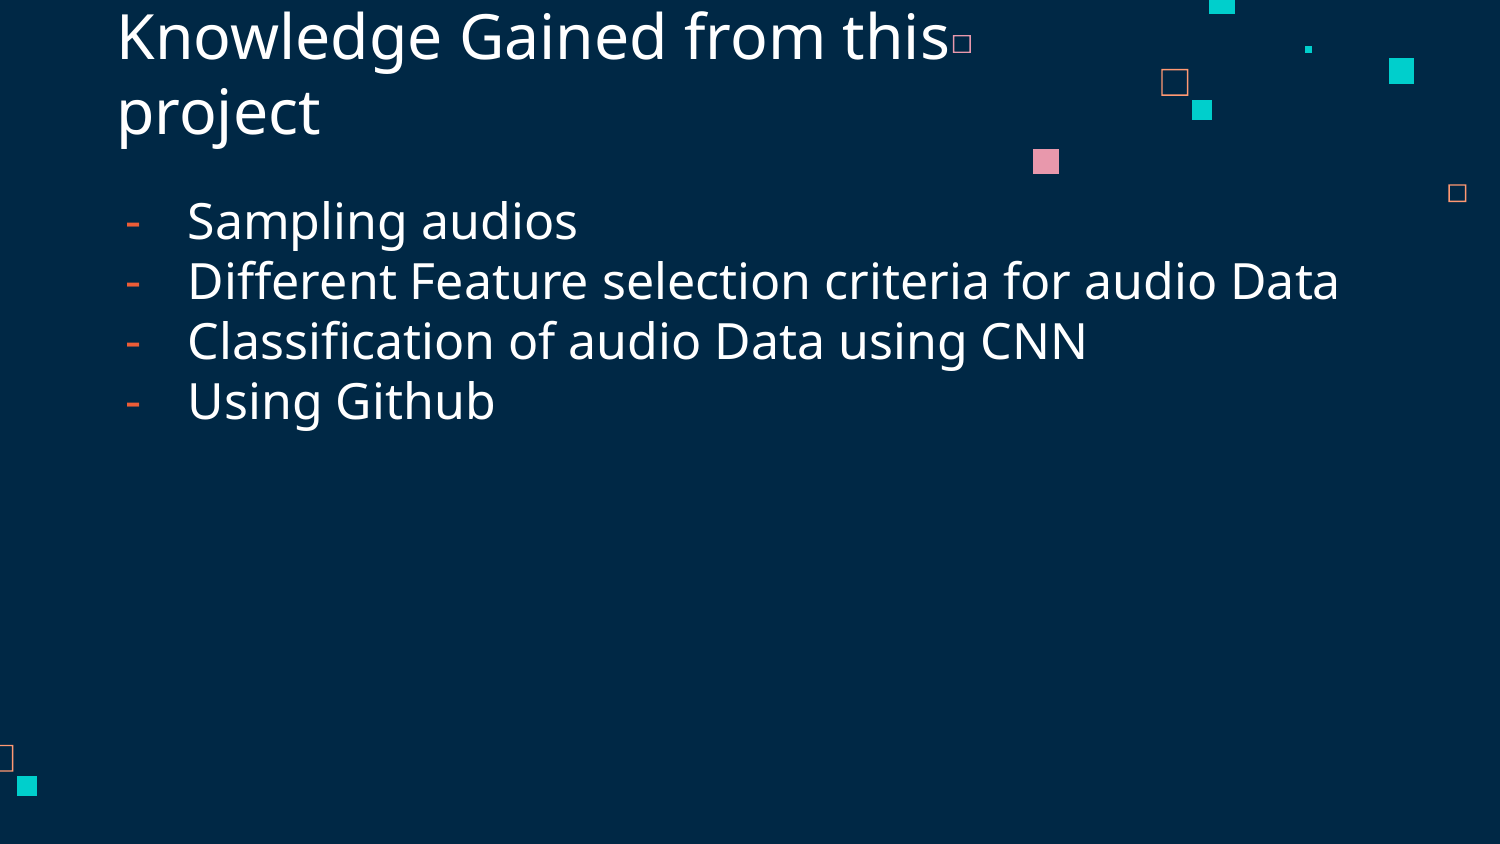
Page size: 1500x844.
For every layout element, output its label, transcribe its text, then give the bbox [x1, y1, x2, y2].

list Sampling audios Different Feature selection criteria for audio Data Classification of audio Data using CNN Using Github [97, 174, 1389, 796]
title Knowledge Gained from this project [101, 67, 1058, 163]
